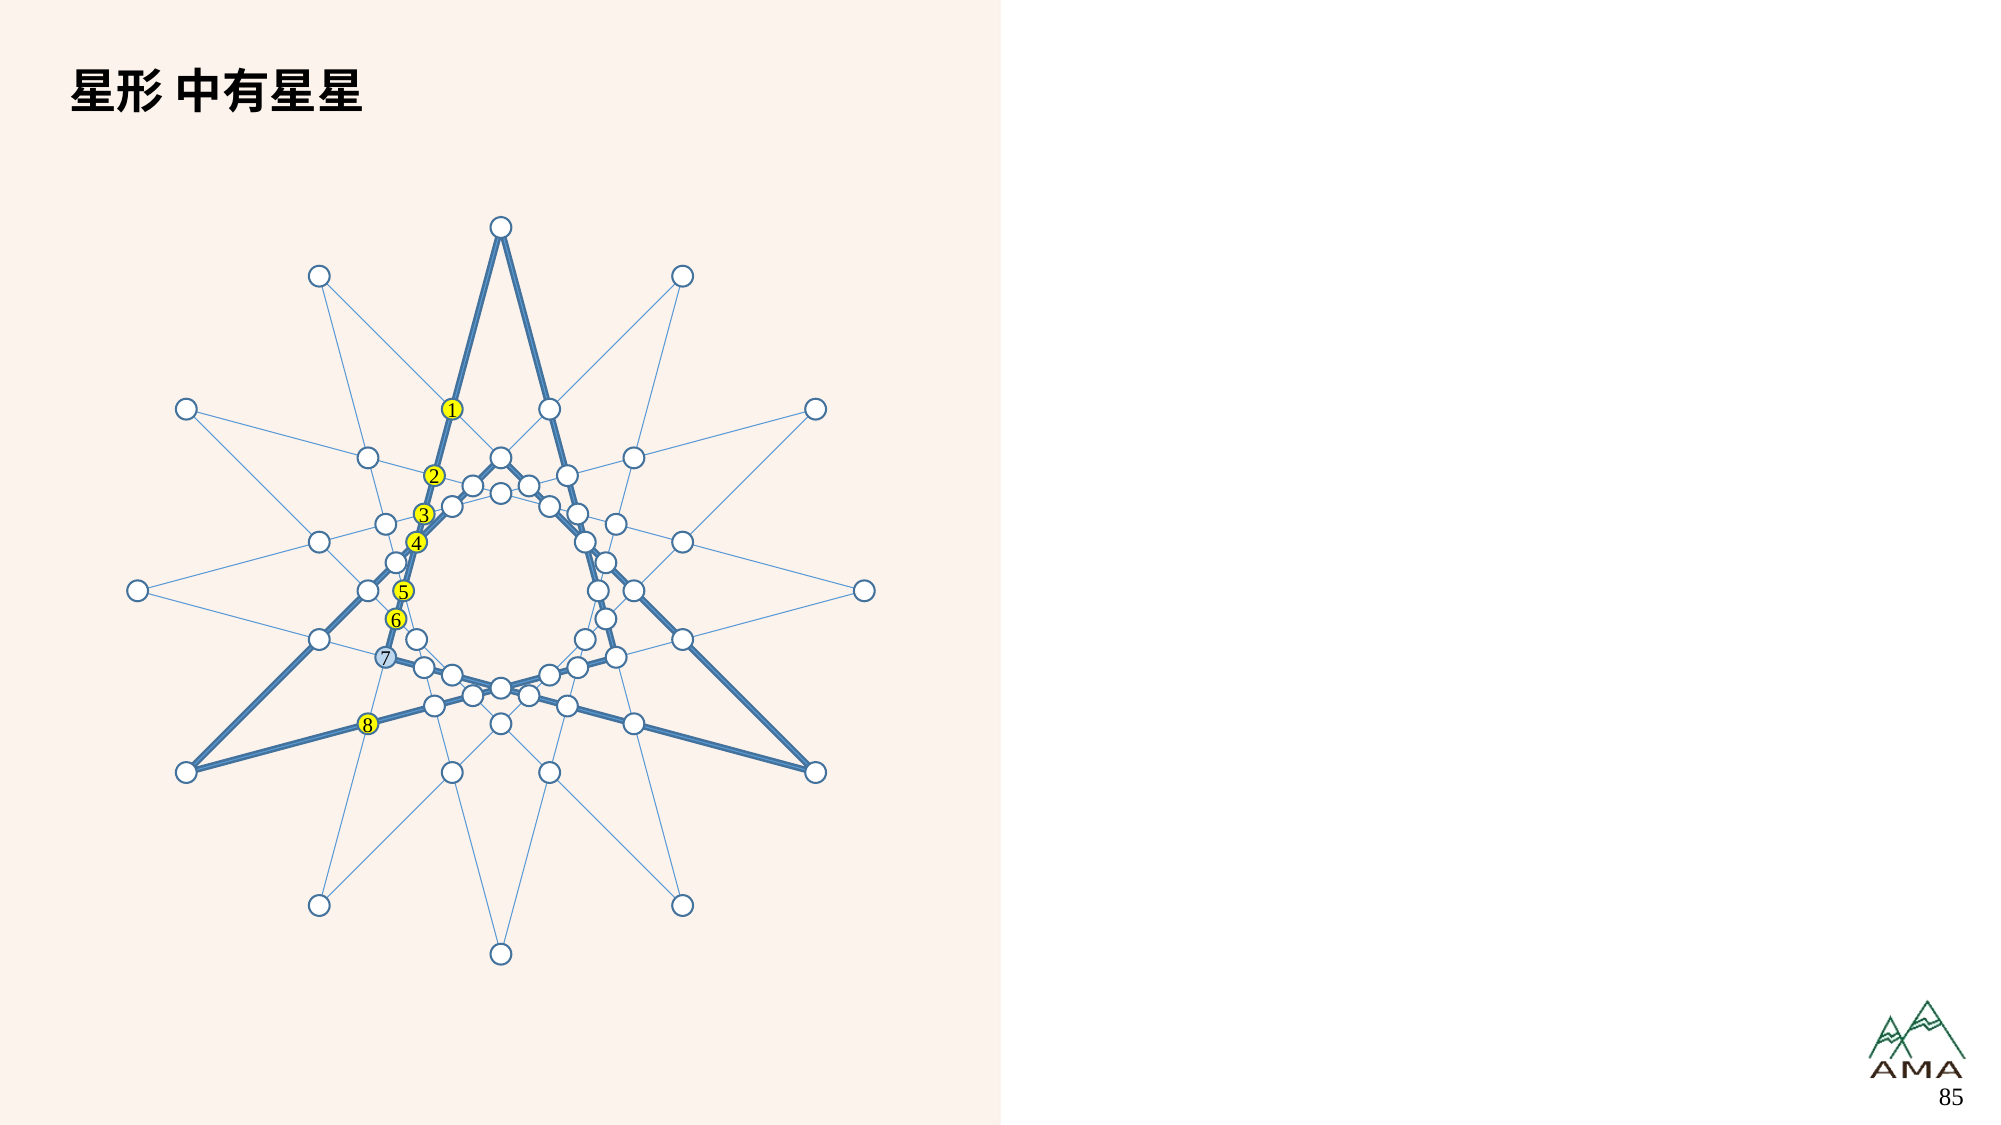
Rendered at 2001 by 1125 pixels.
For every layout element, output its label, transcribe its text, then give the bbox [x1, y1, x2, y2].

text_box [816, 397, 828, 409]
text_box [186, 409, 500, 906]
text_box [319, 227, 500, 276]
text_box [489, 216, 513, 227]
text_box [319, 906, 500, 955]
text_box [307, 906, 319, 917]
text_box [307, 264, 319, 276]
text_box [683, 591, 865, 773]
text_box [500, 227, 683, 906]
text_box [683, 264, 695, 276]
text_box [489, 955, 513, 966]
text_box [683, 773, 816, 906]
text_box 85 [1923, 1073, 1979, 1118]
title 星形 中有星星 [54, 59, 947, 127]
text_box [683, 906, 695, 917]
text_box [500, 906, 683, 955]
text_box [174, 773, 186, 784]
picture [1857, 987, 1974, 1092]
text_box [137, 590, 186, 773]
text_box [186, 276, 500, 409]
text_box [816, 773, 828, 784]
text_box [137, 409, 186, 590]
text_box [683, 409, 865, 591]
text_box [683, 276, 816, 409]
text_box [174, 397, 186, 409]
text_box [126, 579, 137, 603]
text_box [865, 579, 876, 603]
